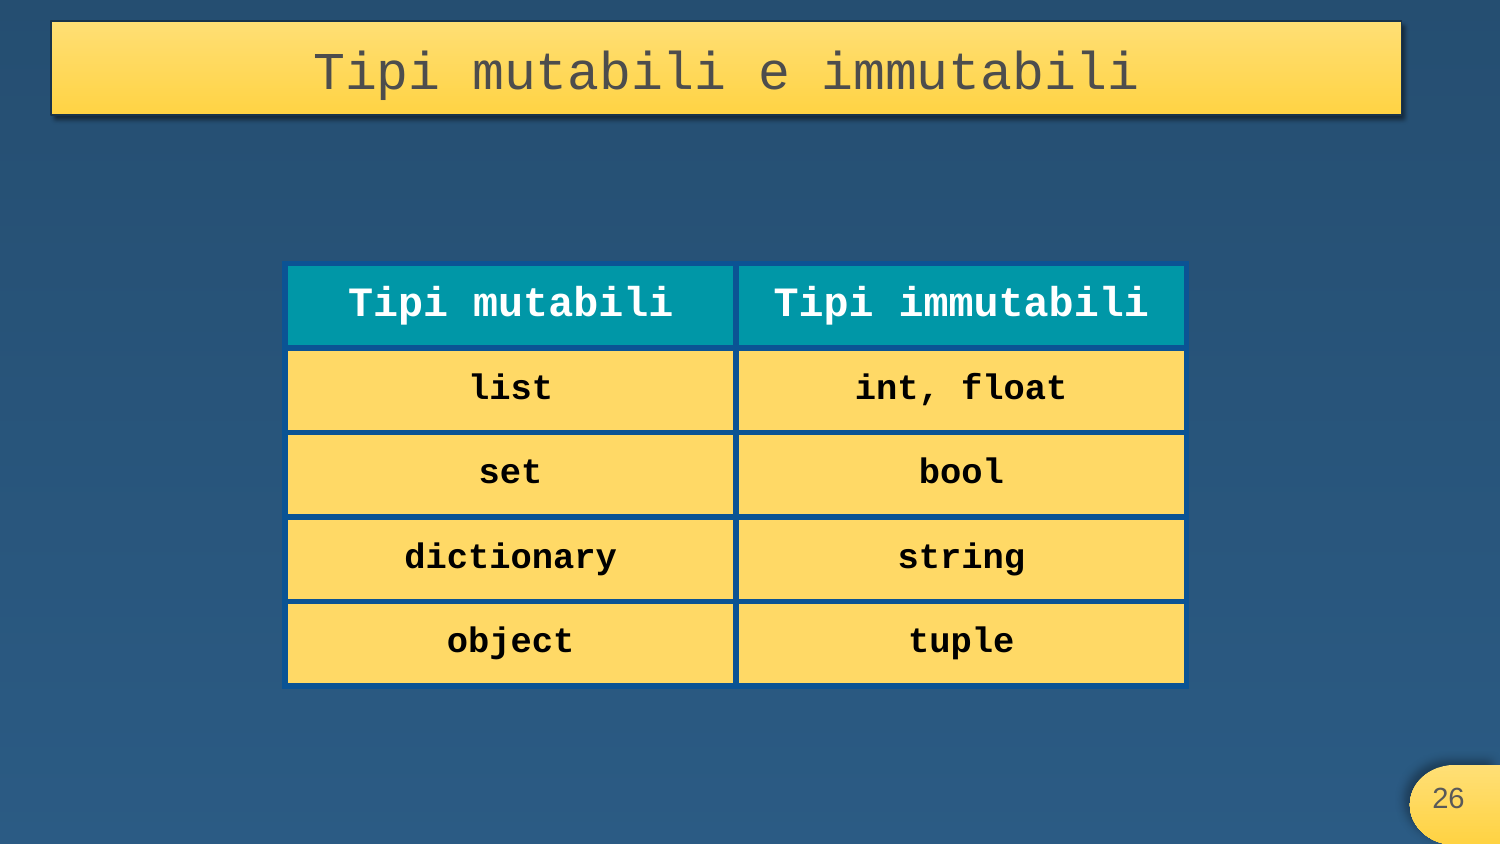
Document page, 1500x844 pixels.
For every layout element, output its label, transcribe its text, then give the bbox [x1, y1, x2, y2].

table_cell list [288, 351, 733, 430]
slide_number ‹#› [1389, 764, 1480, 830]
table_cell set [288, 435, 733, 514]
table_header Tipi immutabili [739, 266, 1184, 345]
table_header Tipi mutabili [288, 266, 733, 345]
table_cell int, float [739, 351, 1184, 430]
table_cell tuple [739, 604, 1184, 683]
table_cell string [739, 520, 1184, 599]
title Tipi mutabili e immutabili [50, 20, 1402, 116]
table_cell object [288, 604, 733, 683]
table_cell bool [739, 435, 1184, 514]
table_cell dictionary [288, 520, 733, 599]
